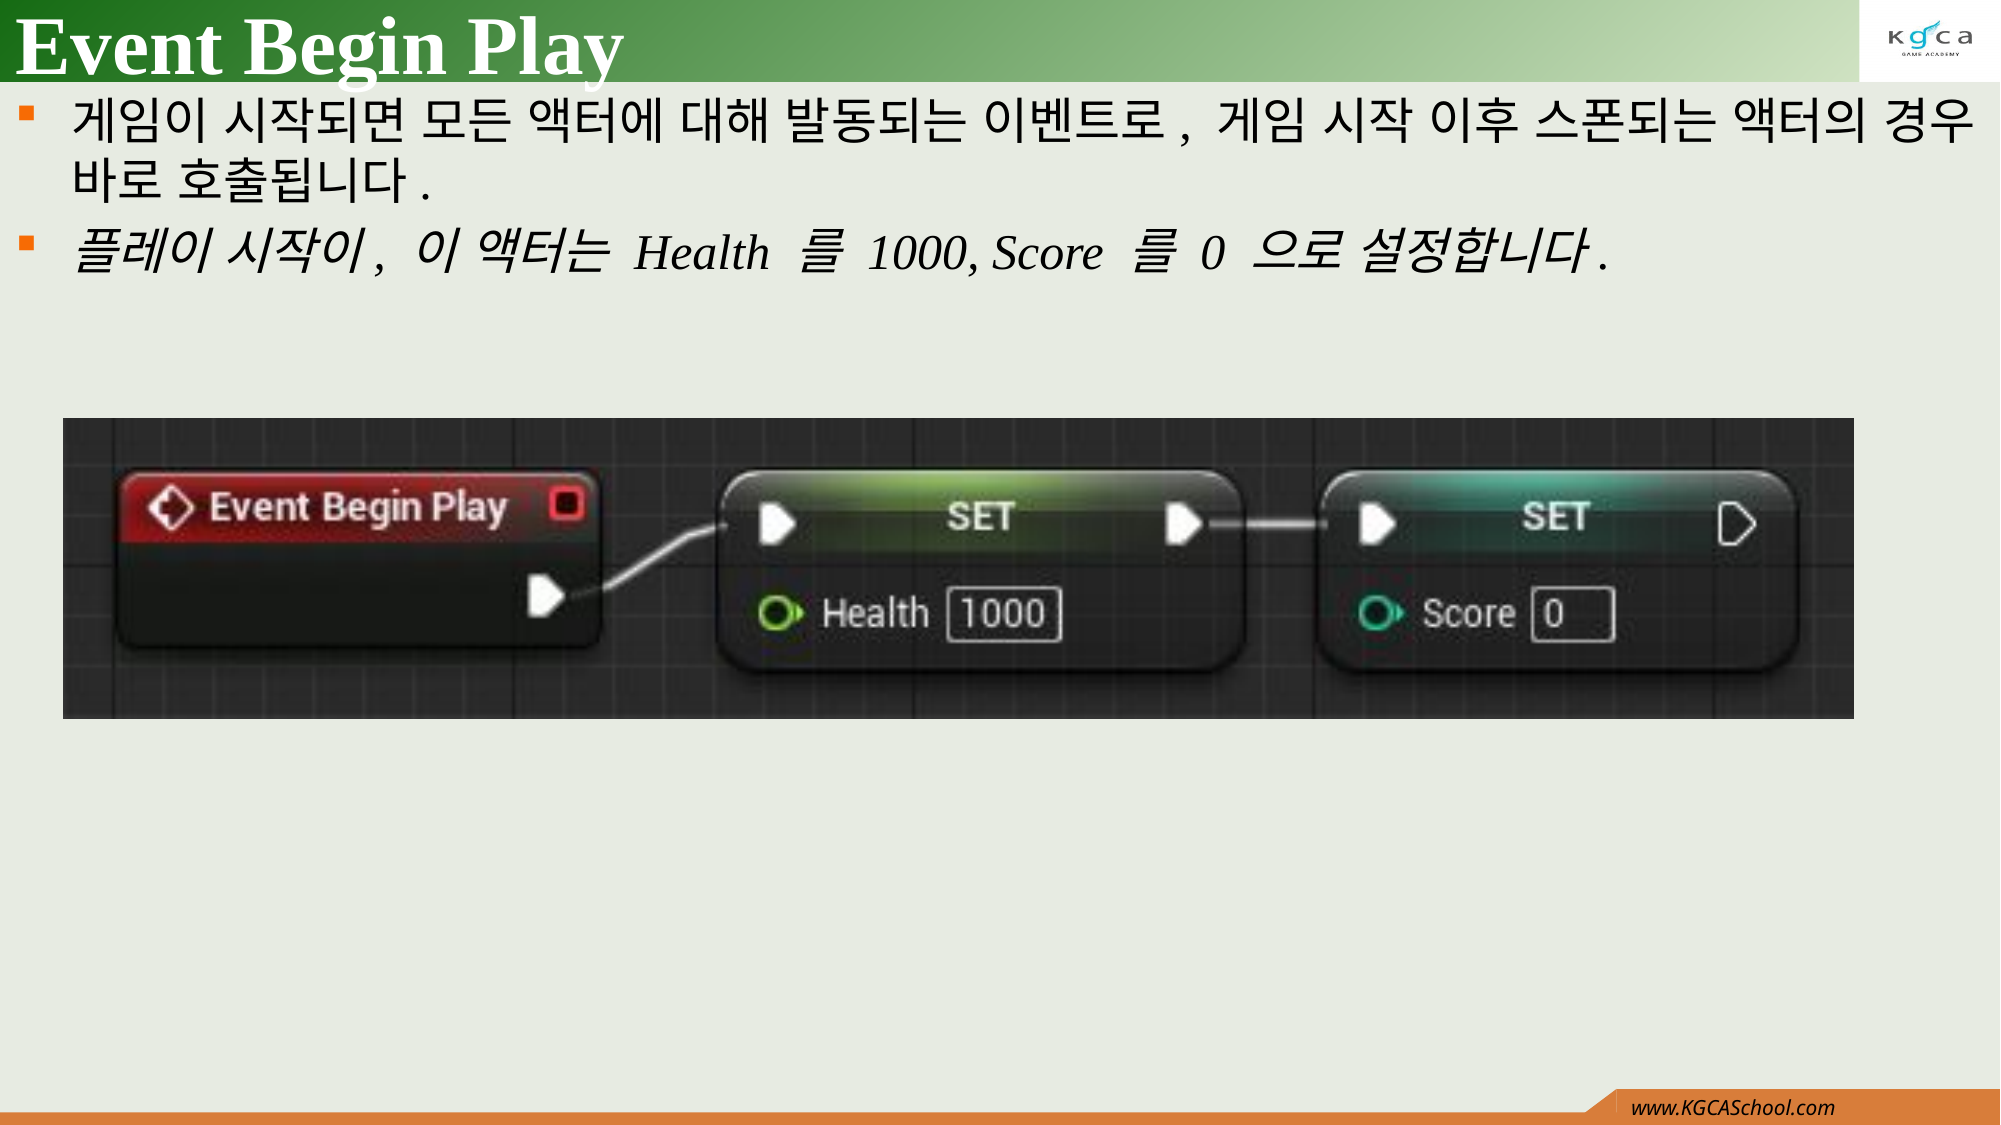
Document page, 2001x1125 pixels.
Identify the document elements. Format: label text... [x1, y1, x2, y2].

table_header 재생할 사운드 - 재생할 사운드 큐 애셋입니다. [63, 418, 1857, 722]
picture [1859, 0, 2000, 81]
list 게임이 시작되면 모든 액터에 대해 발동되는 이벤트로, 게임 시작 이후 스폰되는 액터의 경우 바로 호출됩니다. 플레이 시작이, 이 액터는 Health 를 1000, Score 를 0 으로 설정합니다. [0, 81, 2000, 1055]
title Event Begin Play [0, 0, 1266, 83]
picture [62, 417, 1855, 719]
